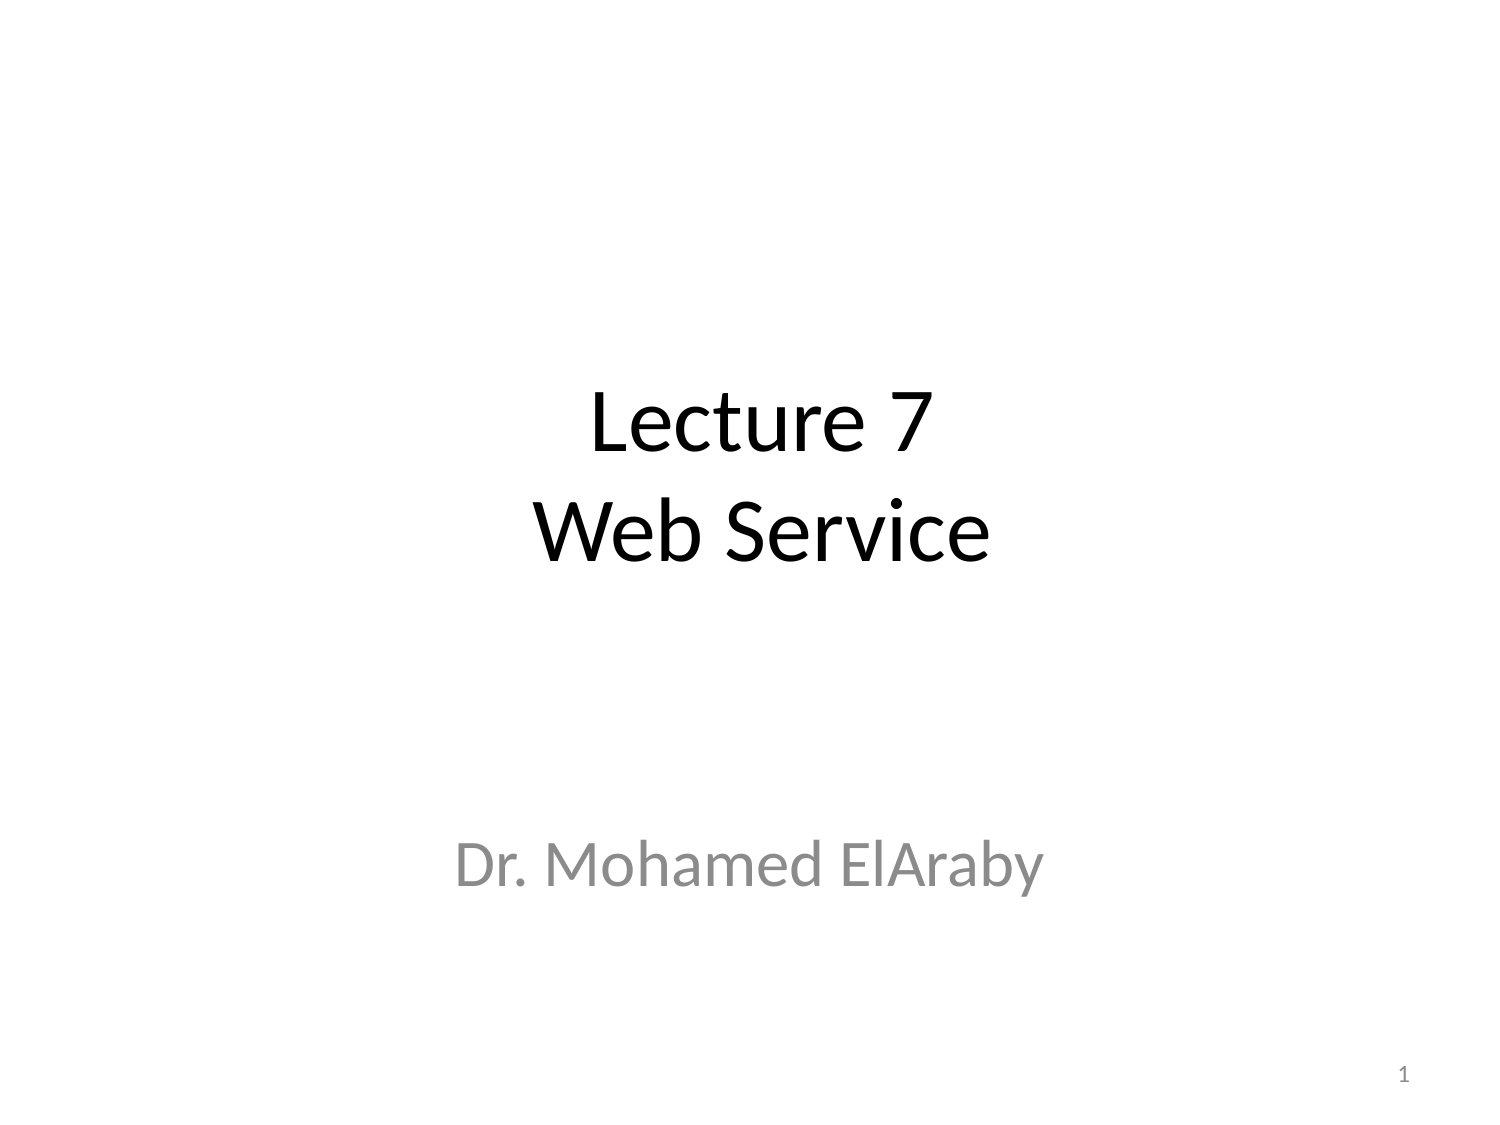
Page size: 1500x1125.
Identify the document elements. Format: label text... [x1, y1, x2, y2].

slide_number 1 [1074, 1042, 1425, 1103]
subtitle Dr. Mohamed ElAraby [225, 812, 1275, 1100]
title Lecture 7 Web Service [200, 349, 1325, 591]
